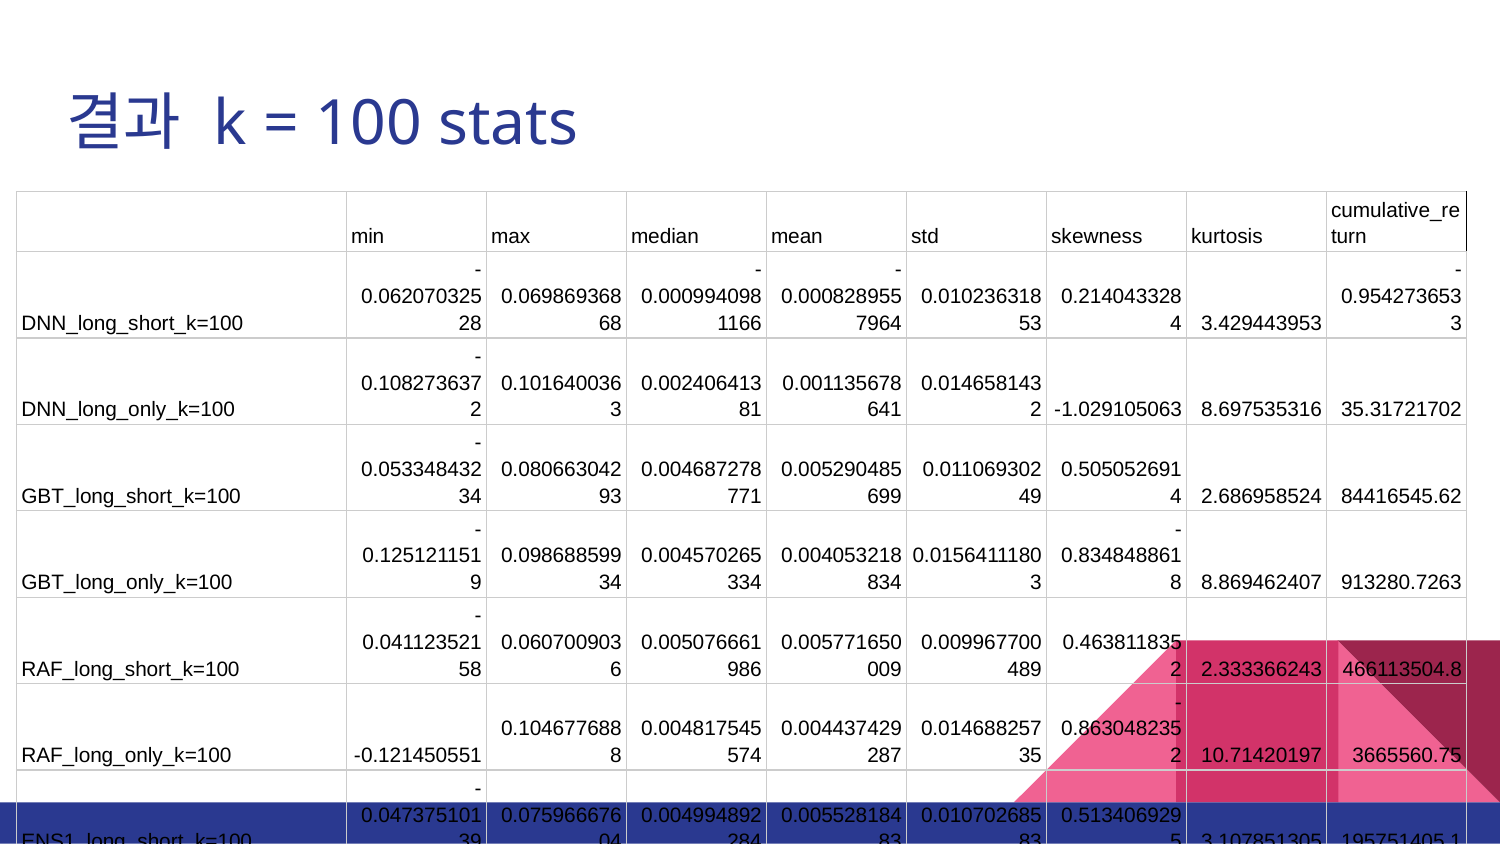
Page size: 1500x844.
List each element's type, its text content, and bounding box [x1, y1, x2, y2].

table_cell -0.1251211519 [347, 511, 486, 597]
table_cell 0.1046776888 [487, 684, 626, 769]
table_cell 0.004053218834 [767, 511, 906, 597]
table_cell -0.06207032528 [347, 252, 486, 337]
table_cell 0.004570265334 [627, 511, 766, 597]
table_cell GBT_long_short_k=100 [17, 425, 346, 510]
table_cell RAF_long_only_k=100 [17, 684, 346, 769]
table_cell 0.0607009036 [487, 598, 626, 683]
table_cell 0.0146581432 [907, 339, 1046, 424]
table_cell -0.04737510139 [347, 771, 486, 844]
table_cell 0.01070268583 [907, 771, 1046, 844]
table_header kurtosis [1187, 192, 1326, 251]
table_cell -0.121450551 [347, 684, 486, 769]
table_cell 8.869462407 [1187, 511, 1326, 597]
table_cell -0.8348488618 [1047, 511, 1186, 597]
table_cell 35.31721702 [1327, 339, 1466, 424]
table_cell 10.71420197 [1187, 684, 1326, 769]
table_cell 0.1016400363 [487, 339, 626, 424]
table_cell 0.00240641381 [627, 339, 766, 424]
table_cell -1.029105063 [1047, 339, 1186, 424]
table_cell 0.005290485699 [767, 425, 906, 510]
table_cell 0.004994892284 [627, 771, 766, 844]
table_cell 3.107851305 [1187, 771, 1326, 844]
table_header cumulative_return [1327, 192, 1466, 251]
table_cell 0.001135678641 [767, 339, 906, 424]
table_cell 0.2140433284 [1047, 252, 1186, 337]
table_cell -0.04112352158 [347, 598, 486, 683]
table_cell 2.333366243 [1187, 598, 1326, 683]
table_cell 913280.7263 [1327, 511, 1466, 597]
table_cell 0.009967700489 [907, 598, 1046, 683]
table_cell 0.004817545574 [627, 684, 766, 769]
table_cell 0.01468825735 [907, 684, 1046, 769]
table_cell -0.8630482352 [1047, 684, 1186, 769]
table_cell RAF_long_short_k=100 [17, 598, 346, 683]
table_cell 84416545.62 [1327, 425, 1466, 510]
table_cell 0.01106930249 [907, 425, 1046, 510]
table_cell DNN_long_only_k=100 [17, 339, 346, 424]
table_cell -0.0009940981166 [627, 252, 766, 337]
table_header [17, 192, 346, 251]
table_cell -0.05334843234 [347, 425, 486, 510]
table_cell 195751405.1 [1327, 771, 1466, 844]
table_cell -0.1082736372 [347, 339, 486, 424]
table_header std [907, 192, 1046, 251]
table_cell 0.004687278771 [627, 425, 766, 510]
table_cell 8.697535316 [1187, 339, 1326, 424]
table_cell 466113504.8 [1327, 598, 1466, 683]
table_cell 0.5050526914 [1047, 425, 1186, 510]
table_cell 0.5134069295 [1047, 771, 1186, 844]
table_cell 3665560.75 [1327, 684, 1466, 769]
table_cell DNN_long_short_k=100 [17, 252, 346, 337]
table_cell 0.005076661986 [627, 598, 766, 683]
table_cell GBT_long_only_k=100 [17, 511, 346, 597]
table_cell 0.09868859934 [487, 511, 626, 597]
table_cell 0.005771650009 [767, 598, 906, 683]
table_header skewness [1047, 192, 1186, 251]
table_cell 0.01564111803 [907, 511, 1046, 597]
table_cell 0.01023631853 [907, 252, 1046, 337]
table_cell 2.686958524 [1187, 425, 1326, 510]
table_cell 3.429443953 [1187, 252, 1326, 337]
table_cell ENS1_long_short_k=100 [17, 771, 346, 844]
table_cell 0.08066304293 [487, 425, 626, 510]
table_header min [347, 192, 486, 251]
table_cell 0.00552818483 [767, 771, 906, 844]
table_header median [627, 192, 766, 251]
table_cell 0.004437429287 [767, 684, 906, 769]
title 결과 k = 100 stats [51, 67, 1449, 167]
table_cell 0.07596667604 [487, 771, 626, 844]
table_cell -0.0008289557964 [767, 252, 906, 337]
table_header max [487, 192, 626, 251]
table_header mean [767, 192, 906, 251]
table_cell 0.4638118352 [1047, 598, 1186, 683]
table_cell -0.9542736533 [1327, 252, 1466, 337]
table_cell 0.06986936868 [487, 252, 626, 337]
